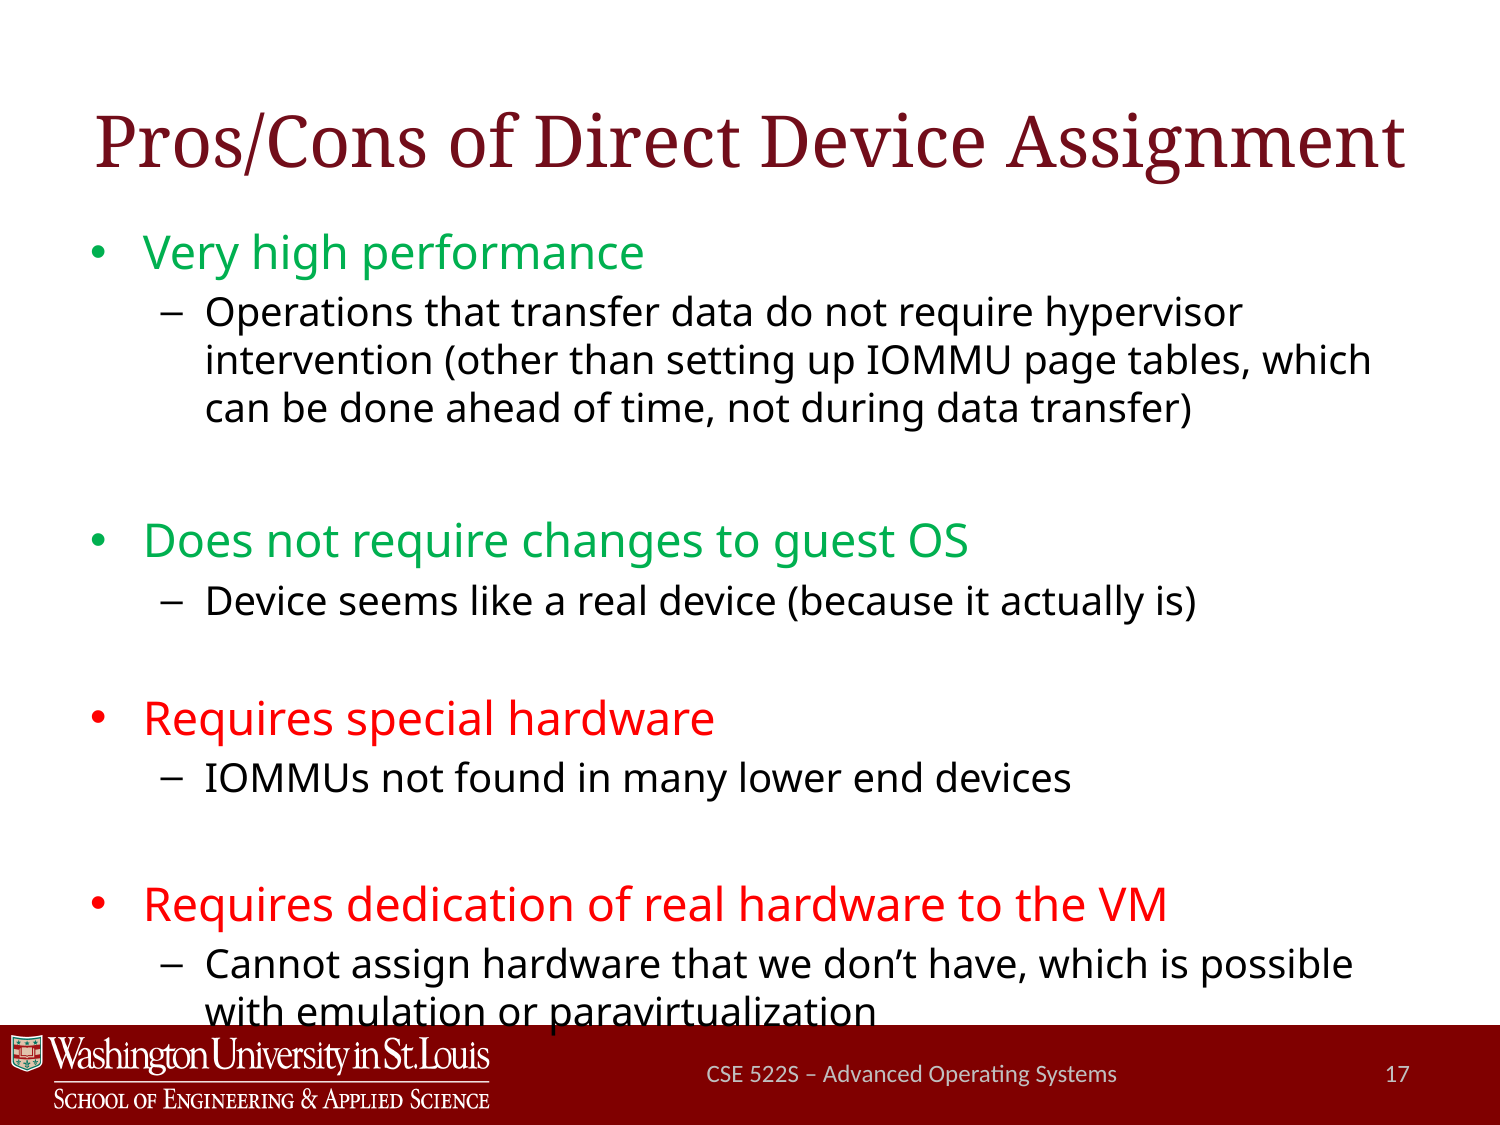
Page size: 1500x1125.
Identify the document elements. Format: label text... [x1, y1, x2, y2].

list Very high performance Operations that transfer data do not require hypervisor intervention (other than setting up IOMMU page tables, which can be done ahead of time, not during data transfer) Does not require changes to guest OS Device seems like a real device (because it actually is) Requires special hardware IOMMUs not found in many lower end devices Requires dedication of real hardware to the VM Cannot assign hardware that we don’t have, which is possible with emulation or paravirtualization [75, 215, 1425, 1043]
title Pros/Cons of Direct Device Assignment [75, 45, 1425, 215]
slide_number 17 [1074, 1042, 1425, 1103]
footer CSE 522S – Advanced Operating Systems [675, 1042, 1074, 1103]
picture [0, 1005, 513, 1125]
